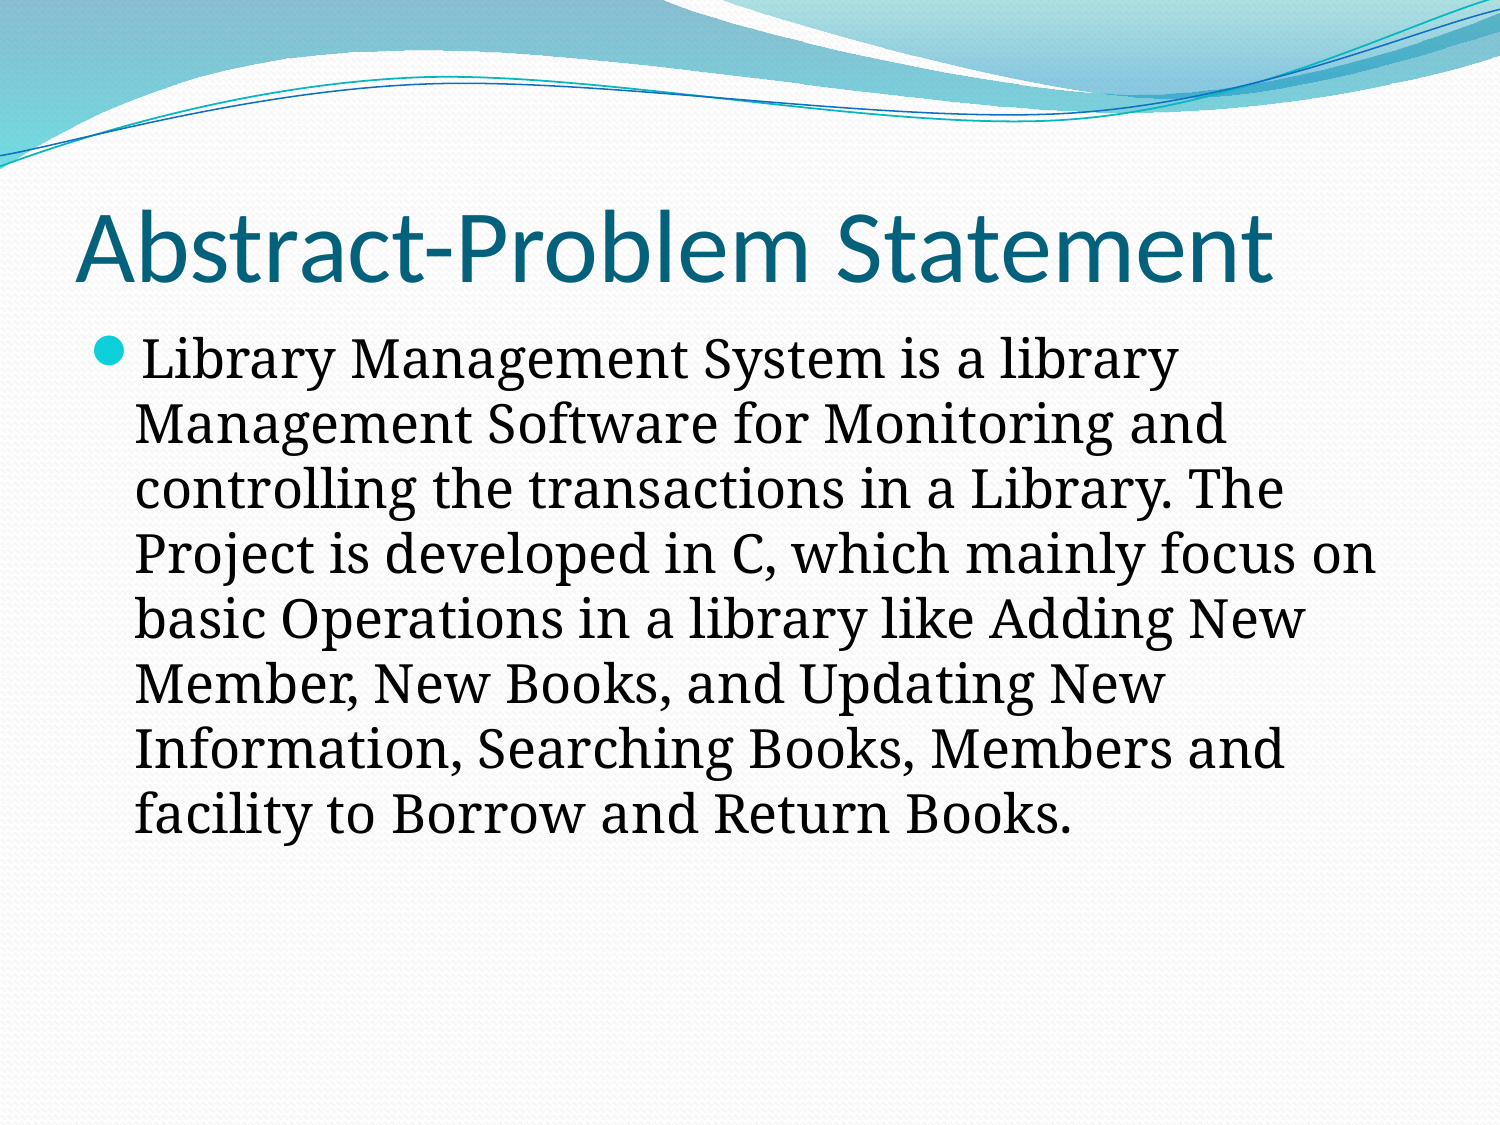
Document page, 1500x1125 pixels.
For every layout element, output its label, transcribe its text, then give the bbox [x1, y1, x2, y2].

list Library Management System is a library Management Software for Monitoring and controlling the transactions in a Library. The Project is developed in C, which mainly focus on basic Operations in a library like Adding New Member, New Books, and Updating New Information, Searching Books, Members and facility to Borrow and Return Books. [75, 317, 1425, 1038]
title Abstract-Problem Statement [75, 115, 1425, 303]
